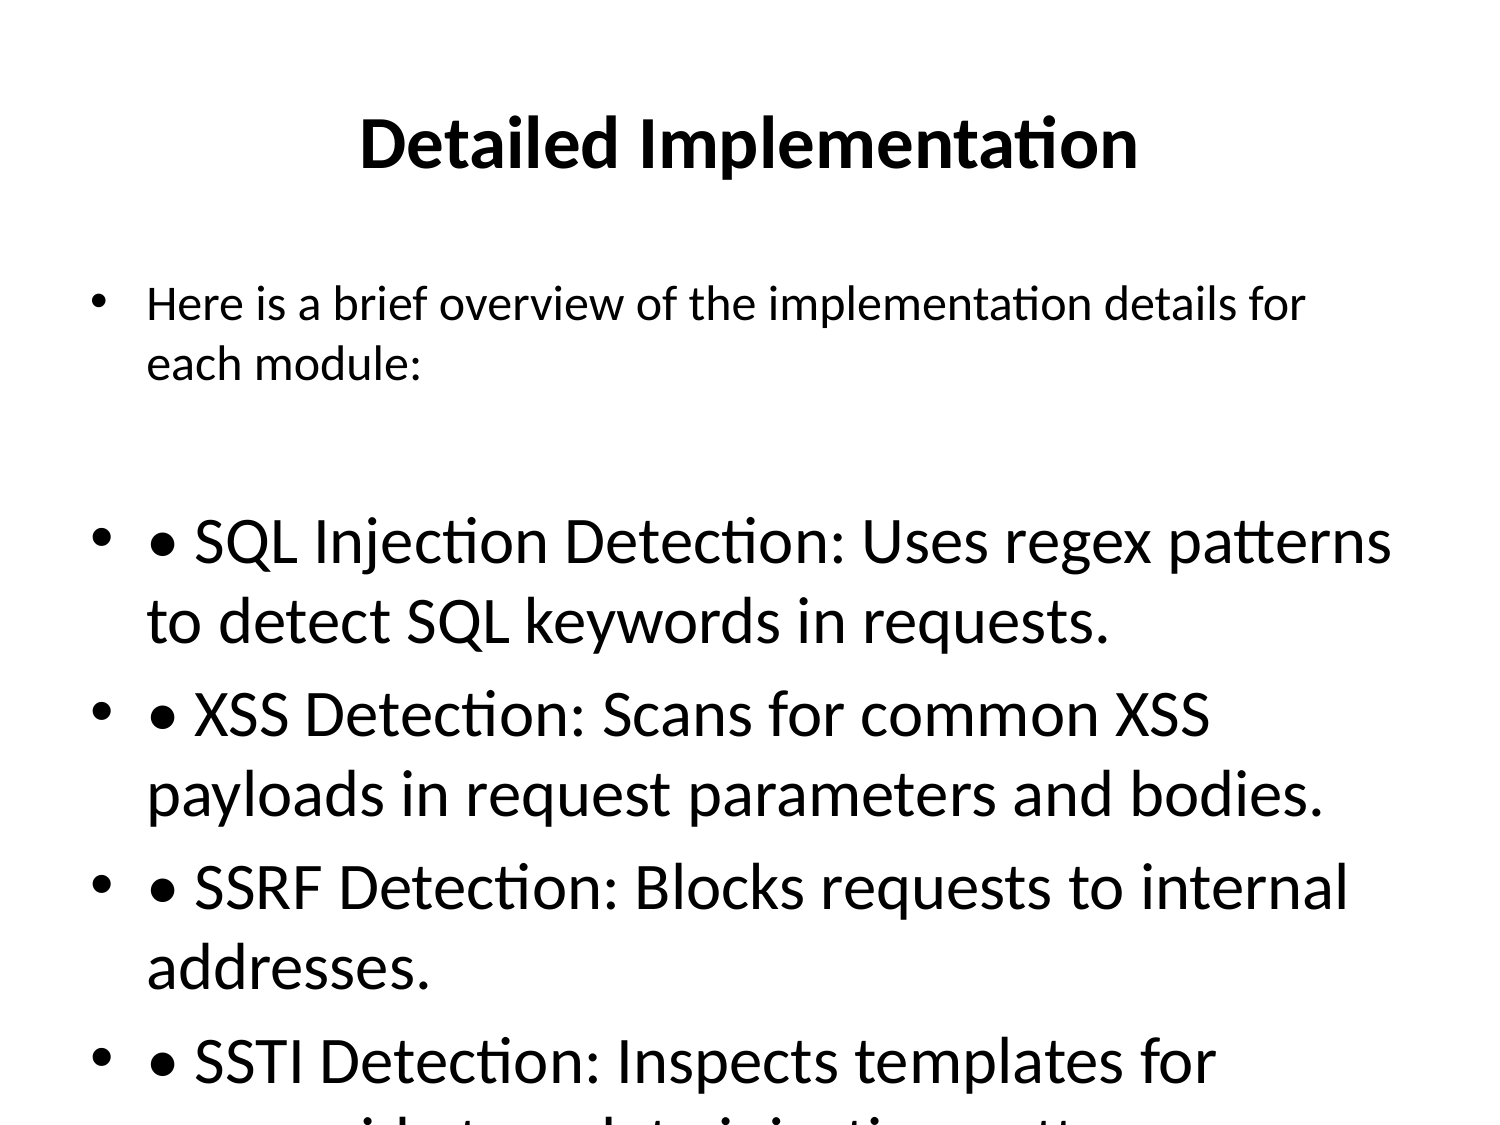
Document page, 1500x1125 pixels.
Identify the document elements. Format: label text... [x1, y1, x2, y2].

list Here is a brief overview of the implementation details for each module: • SQL Injection Detection: Uses regex patterns to detect SQL keywords in requests. • XSS Detection: Scans for common XSS payloads in request parameters and bodies. • SSRF Detection: Blocks requests to internal addresses. • SSTI Detection: Inspects templates for server-side template injection patterns. • Rate Limiting: Limits the number of requests per minute per IP address. • Anti-Bot Detection: Blocks requests from known bot user-agents and excessive request rates. [75, 262, 1425, 1005]
title Detailed Implementation [75, 45, 1425, 233]
